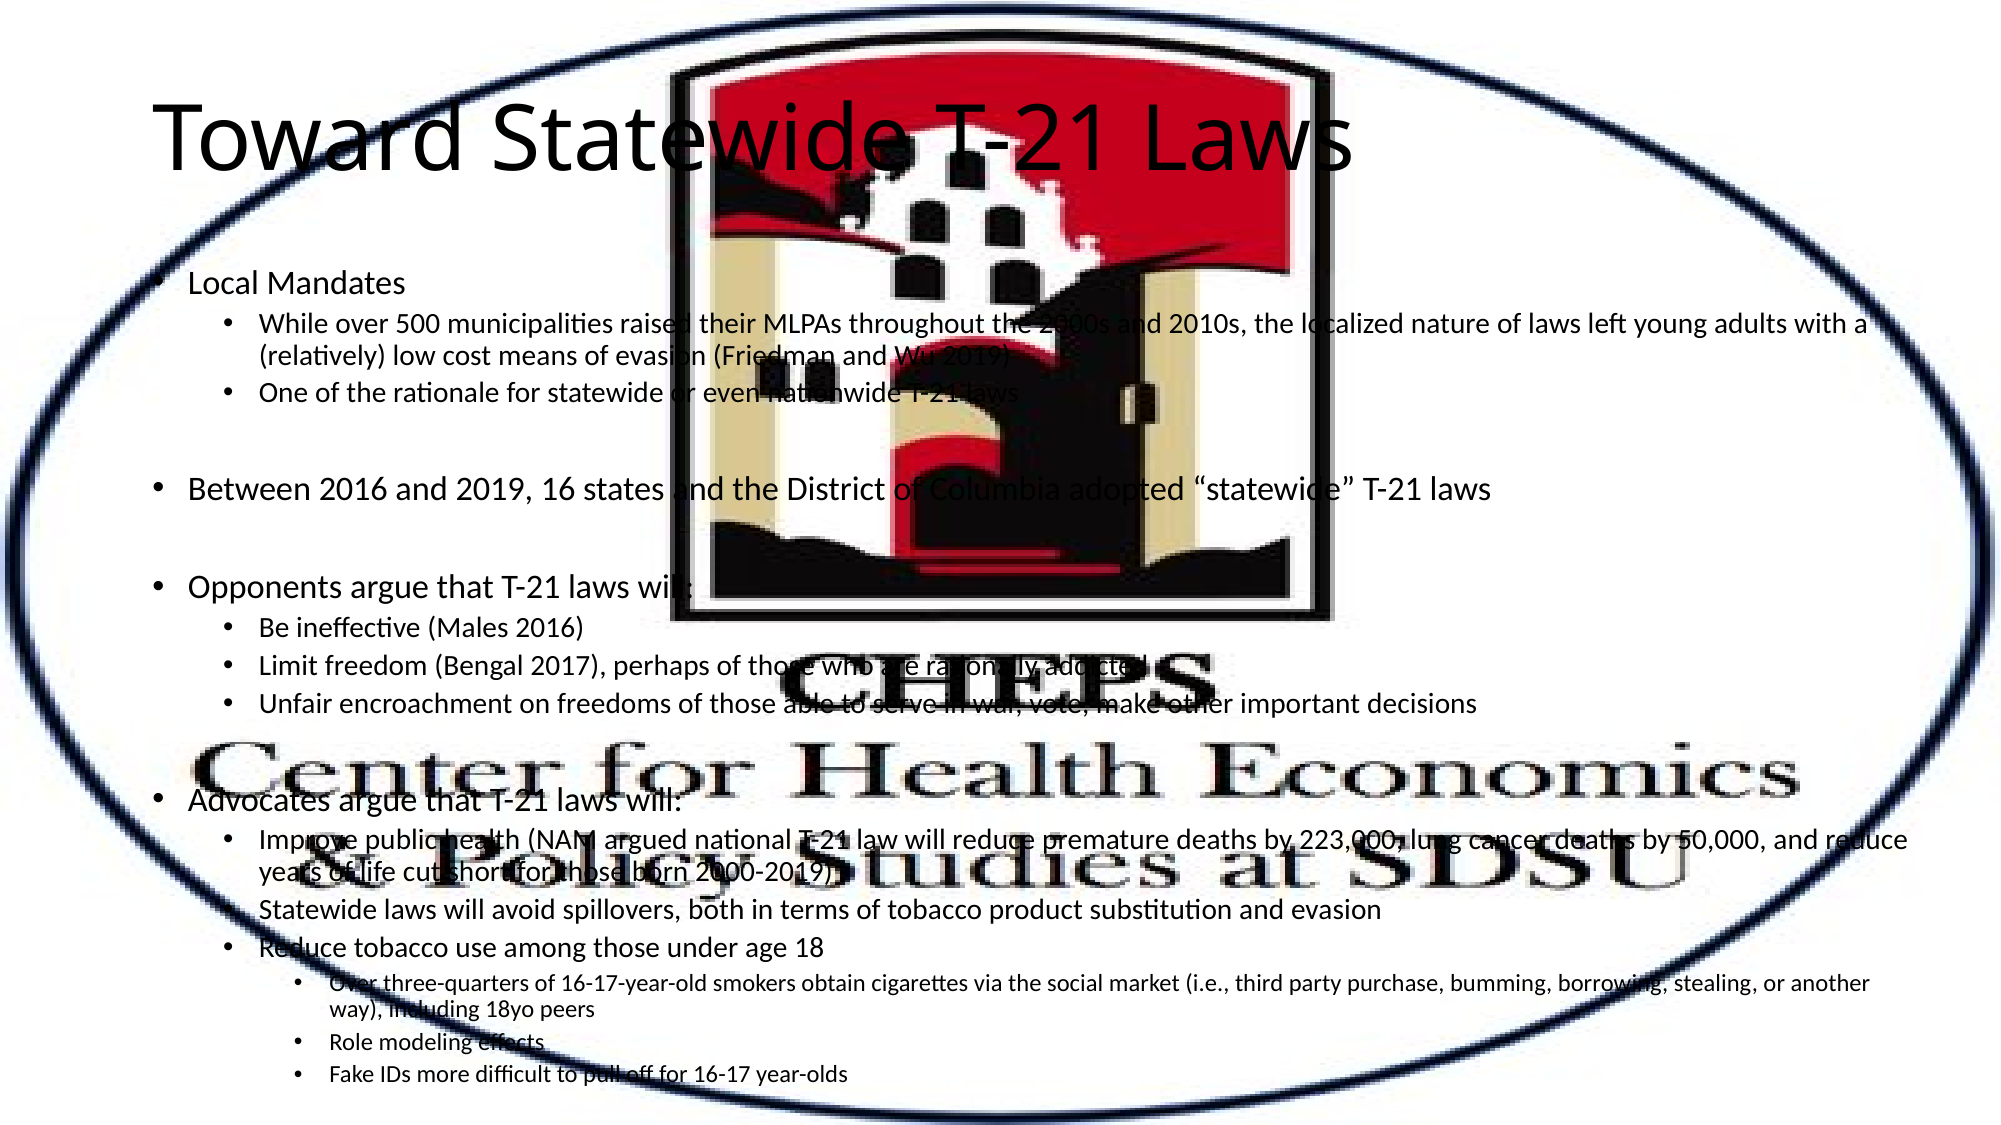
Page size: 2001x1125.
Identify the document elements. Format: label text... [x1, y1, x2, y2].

list Local Mandates While over 500 municipalities raised their MLPAs throughout the 2000s and 2010s, the localized nature of laws left young adults with a (relatively) low cost means of evasion (Friedman and Wu 2019) One of the rationale for statewide or even nationwide T-21 laws Between 2016 and 2019, 16 states and the District of Columbia adopted “statewide” T-21 laws Opponents argue that T-21 laws will: Be ineffective (Males 2016) Limit freedom (Bengal 2017), perhaps of those who are rationally addicted Unfair encroachment on freedoms of those able to serve in war, vote, make other important decisions Advocates argue that T-21 laws will: Improve public health (NAM argued national T-21 law will reduce premature deaths by 223,000, lung cancer deaths by 50,000, and reduce years of life cut short for those born 2000-2019) Statewide laws will avoid spillovers, both in terms of tobacco product substitution and evasion Reduce tobacco use among those under age 18 Over three-quarters of 16-17-year-old smokers obtain cigarettes via the social market (i.e., third party purchase, bumming, borrowing, stealing, or another way), including 18yo peers Role modeling effects Fake IDs more difficult to pull off for 16-17 year-olds [137, 257, 1928, 1101]
picture [0, 0, 2001, 1125]
title Toward Statewide T-21 Laws [137, 59, 1863, 222]
